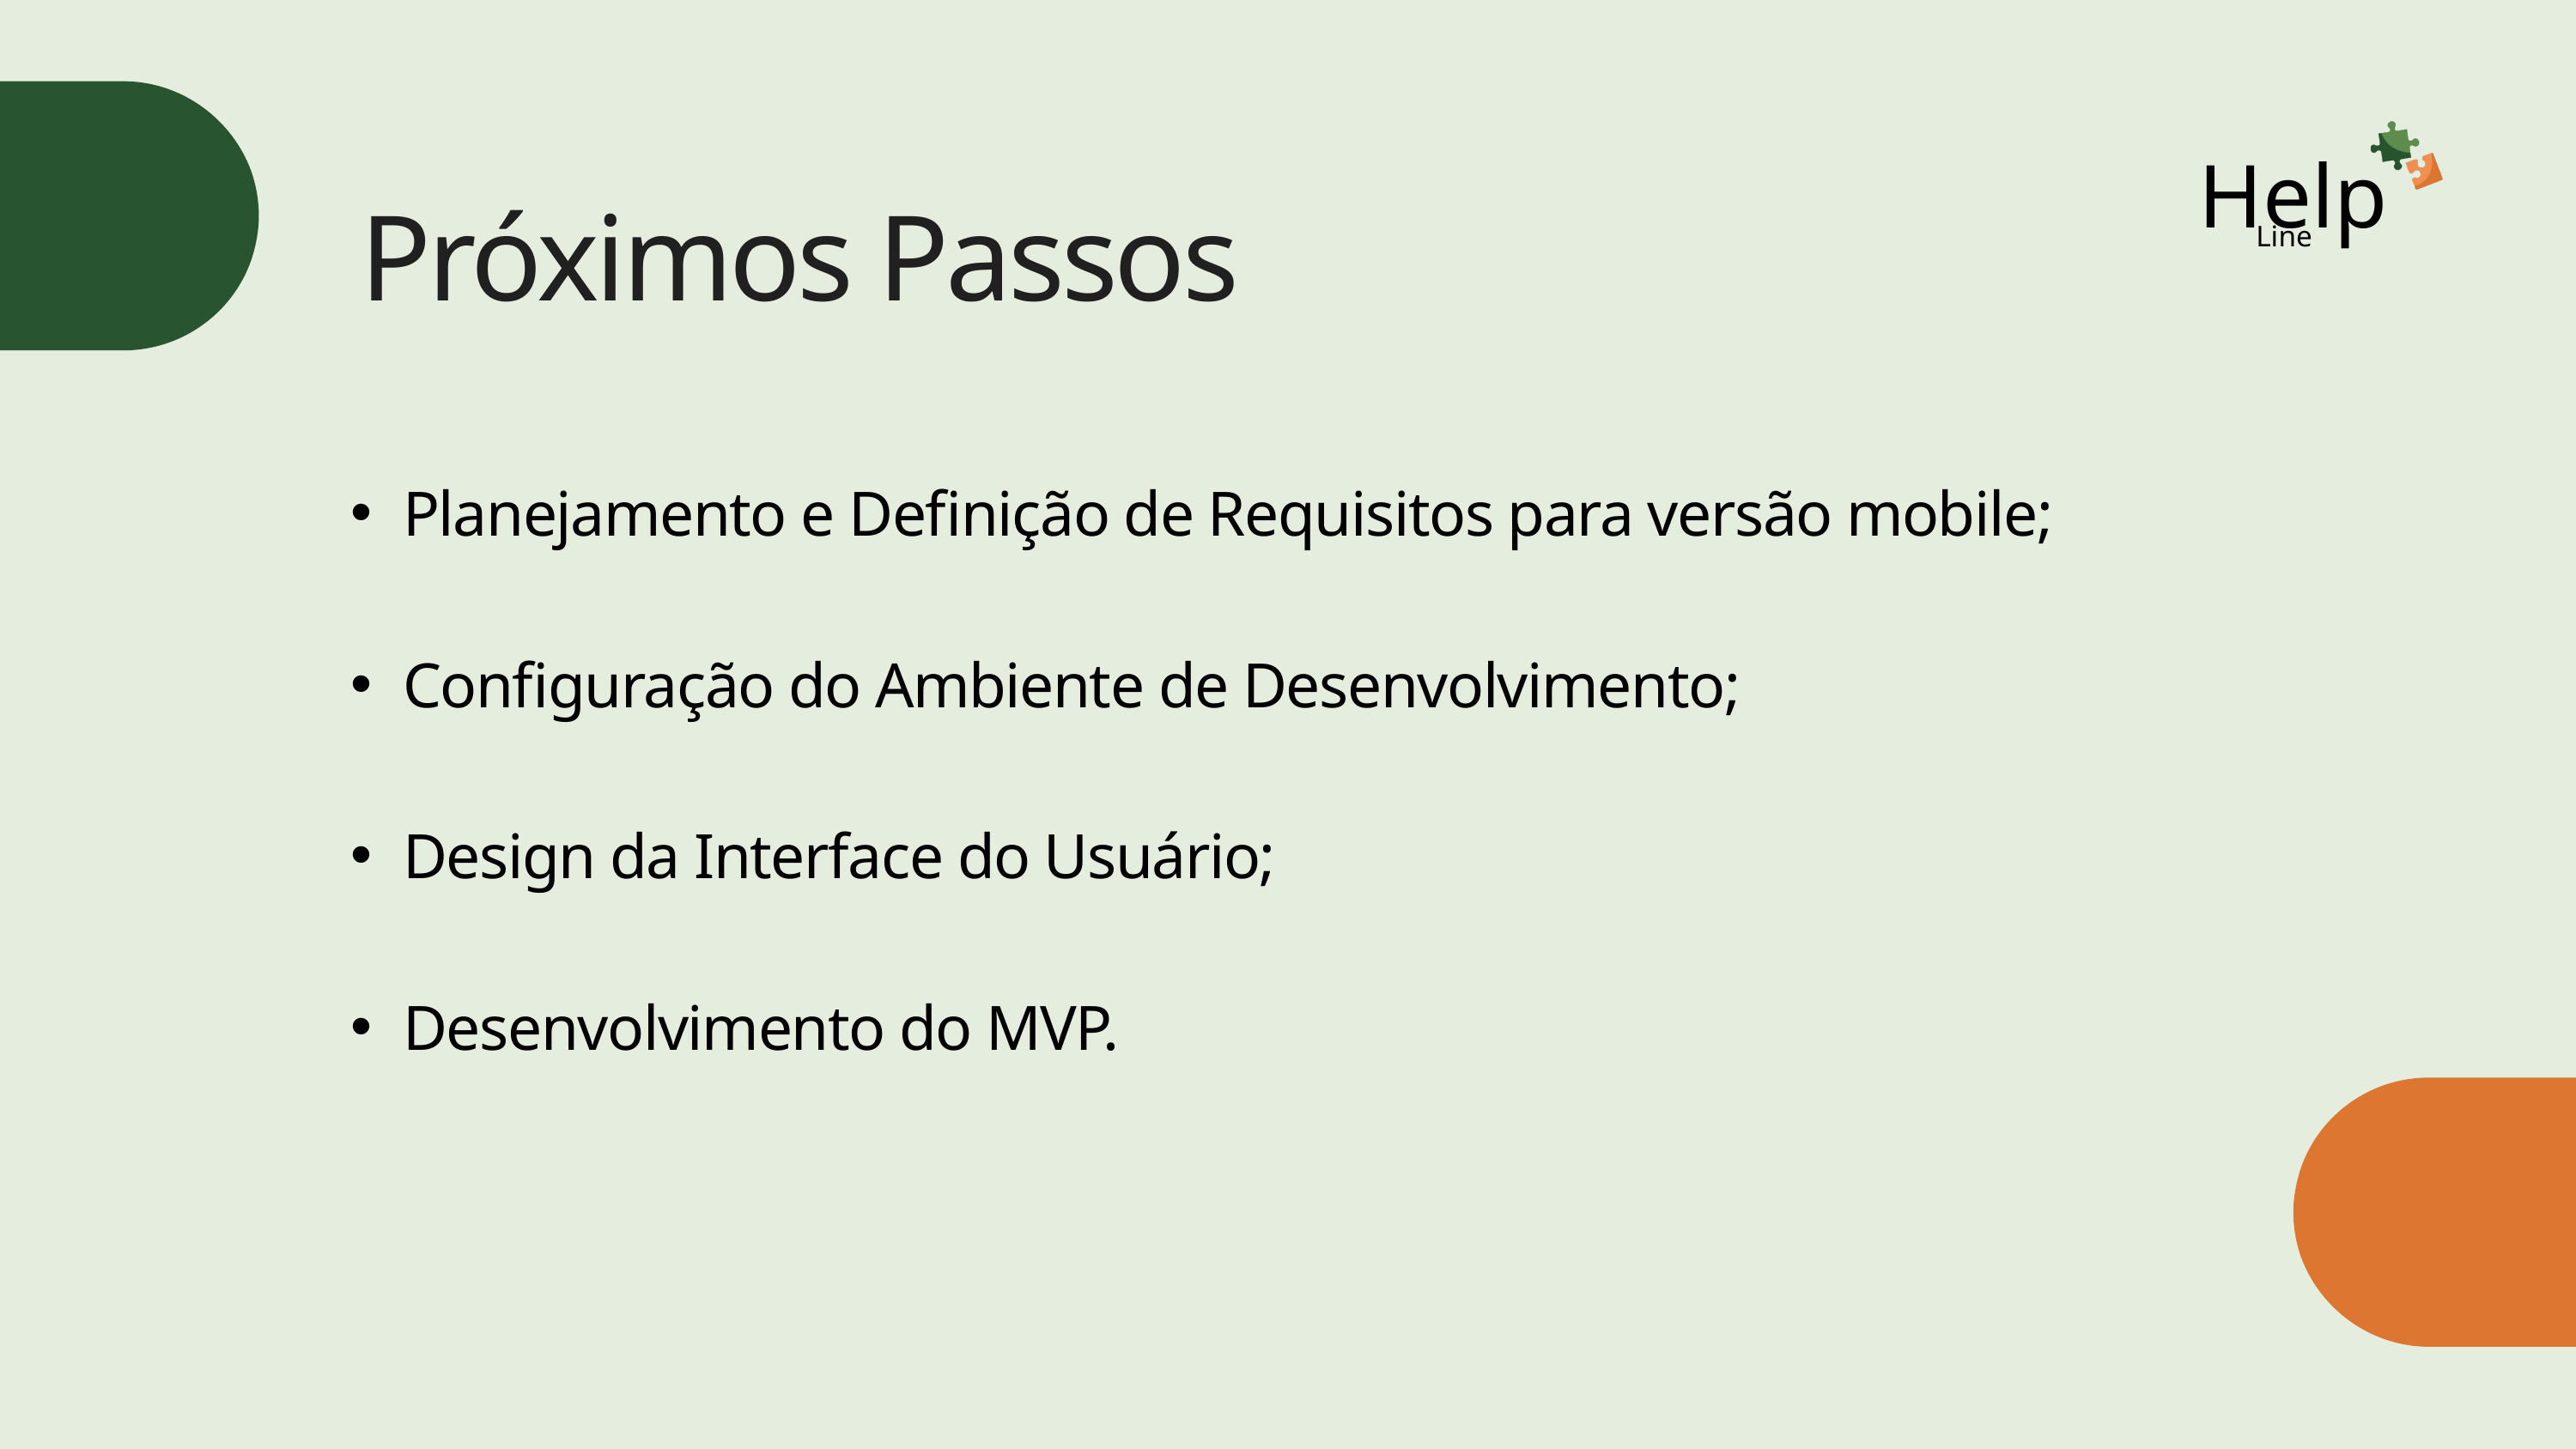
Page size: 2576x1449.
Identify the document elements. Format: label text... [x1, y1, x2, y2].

text_box Próximos Passos [360, 206, 1961, 325]
text_box Line [2248, 246, 2321, 252]
text_box Planejamento e Definição de Requisitos para versão mobile; Configuração do Ambiente de Desenvolvimento; Design da Interface do Usuário; Desenvolvimento do MVP. [299, 463, 2192, 1219]
text_box Help [2191, 124, 2396, 246]
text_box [2324, 1046, 2576, 1379]
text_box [0, 50, 228, 382]
text_box [2370, 121, 2443, 190]
